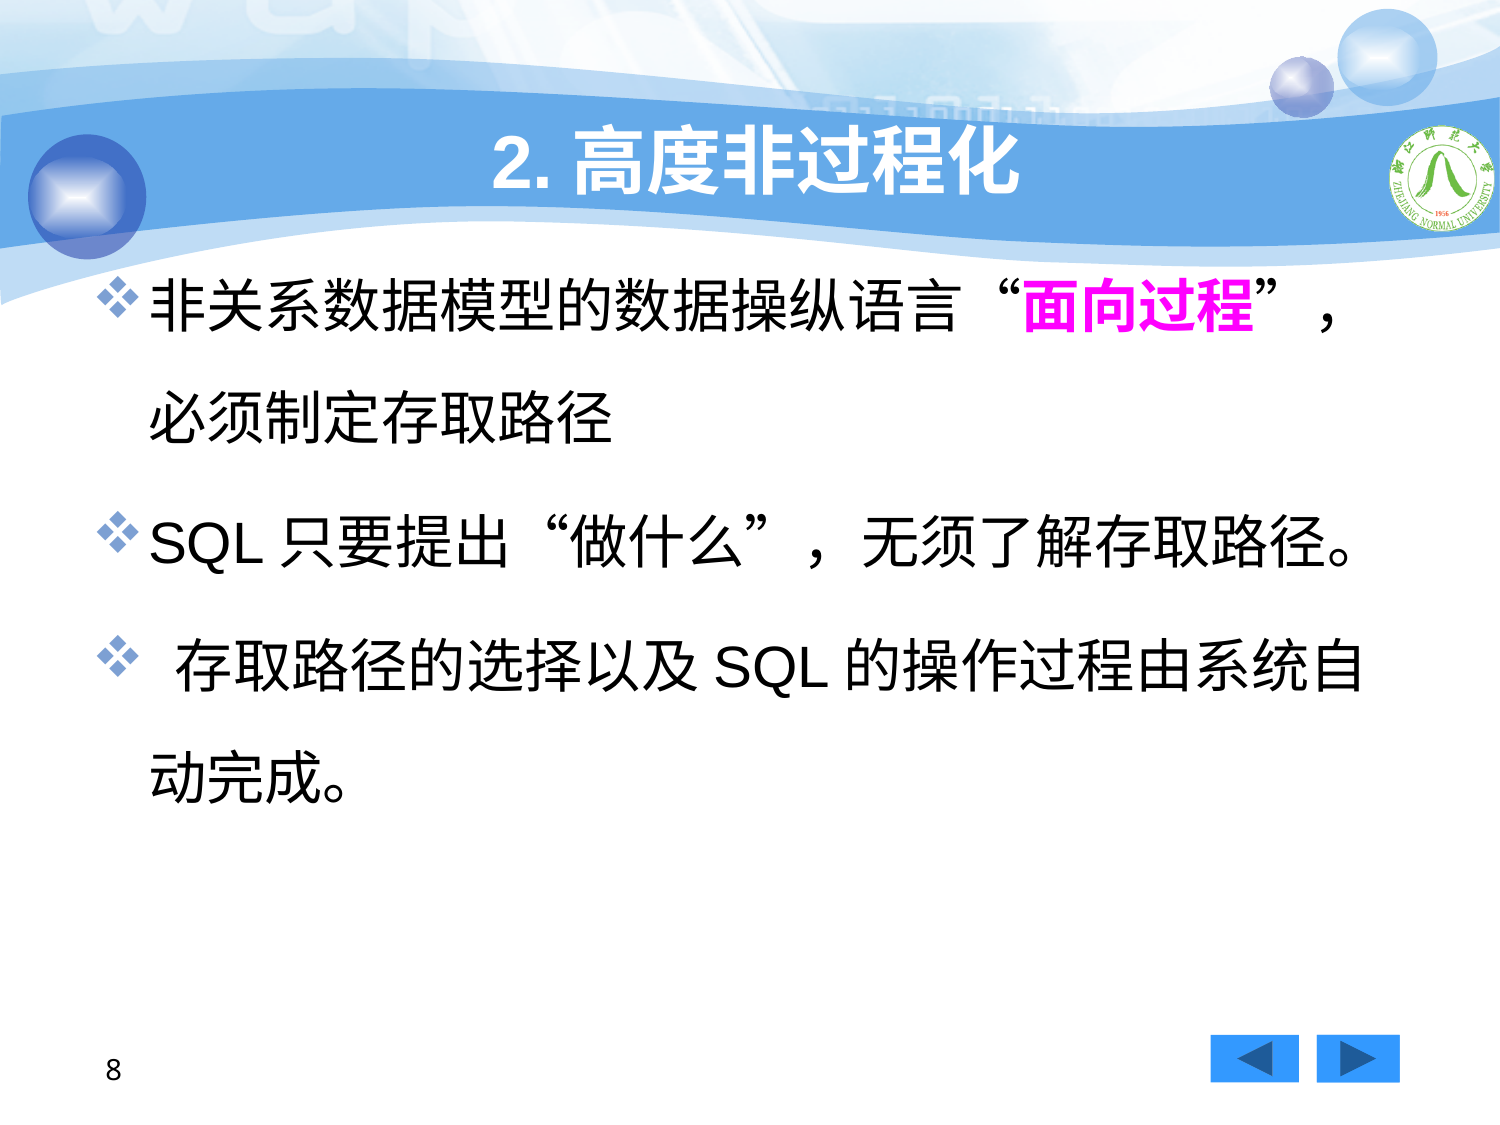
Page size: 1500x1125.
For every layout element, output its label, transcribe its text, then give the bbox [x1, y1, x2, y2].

title 2.高度非过程化 [150, 112, 1363, 205]
slide_number 8 [41, 1023, 138, 1099]
picture [1388, 125, 1495, 232]
picture [0, 0, 1500, 112]
list 非关系数据模型的数据操纵语言“面向过程”，必须制定存取路径 SQL只要提出“做什么”，无须了解存取路径。 存取路径的选择以及SQL的操作过程由系统自动完成。 [76, 220, 1427, 958]
